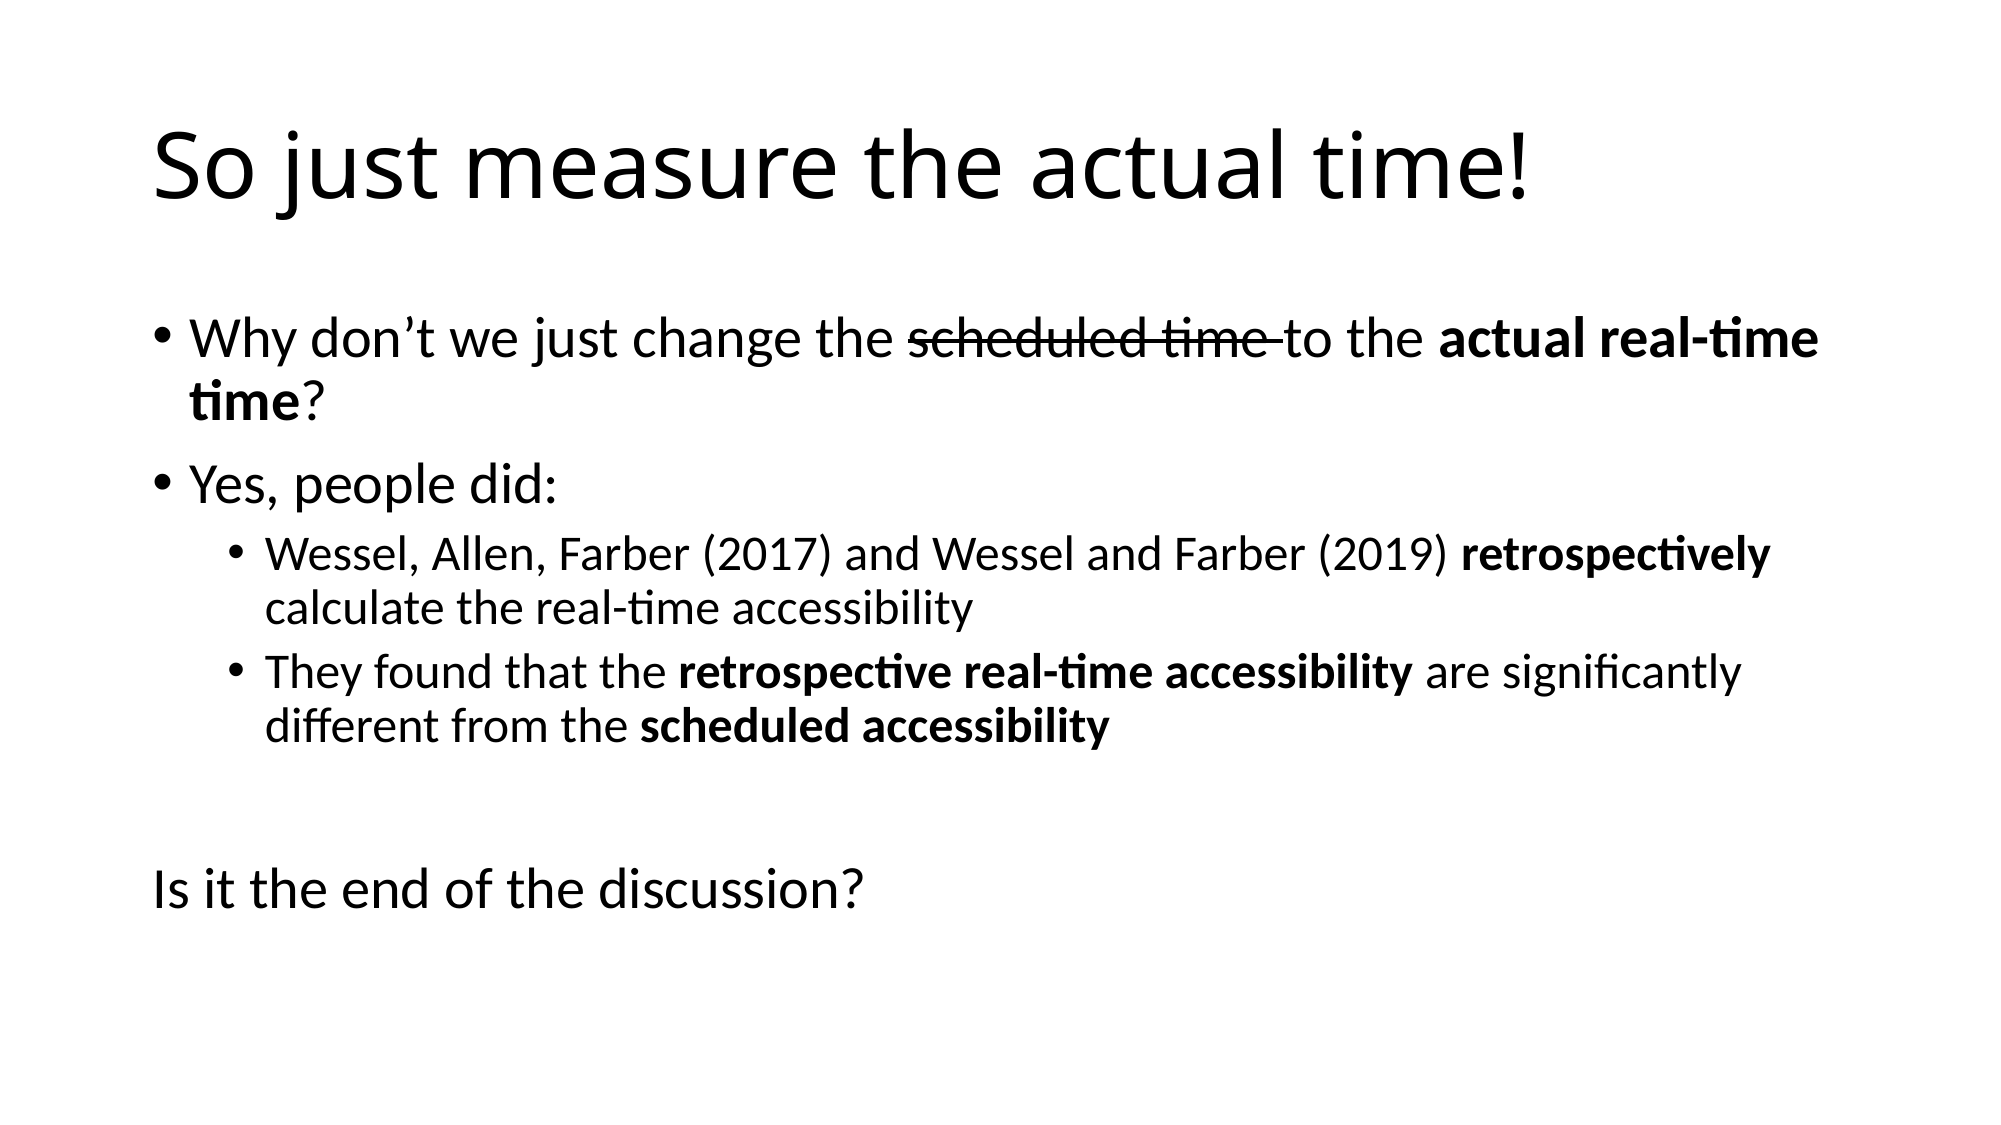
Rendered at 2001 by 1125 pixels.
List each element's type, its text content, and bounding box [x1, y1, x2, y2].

list Why don’t we just change the scheduled time to the actual real-time time? Yes, people did: Wessel, Allen, Farber (2017) and Wessel and Farber (2019) retrospectively calculate the real-time accessibility They found that the retrospective real-time accessibility are significantly different from the scheduled accessibility Is it the end of the discussion? [137, 299, 1863, 1014]
title So just measure the actual time! [137, 59, 1863, 278]
